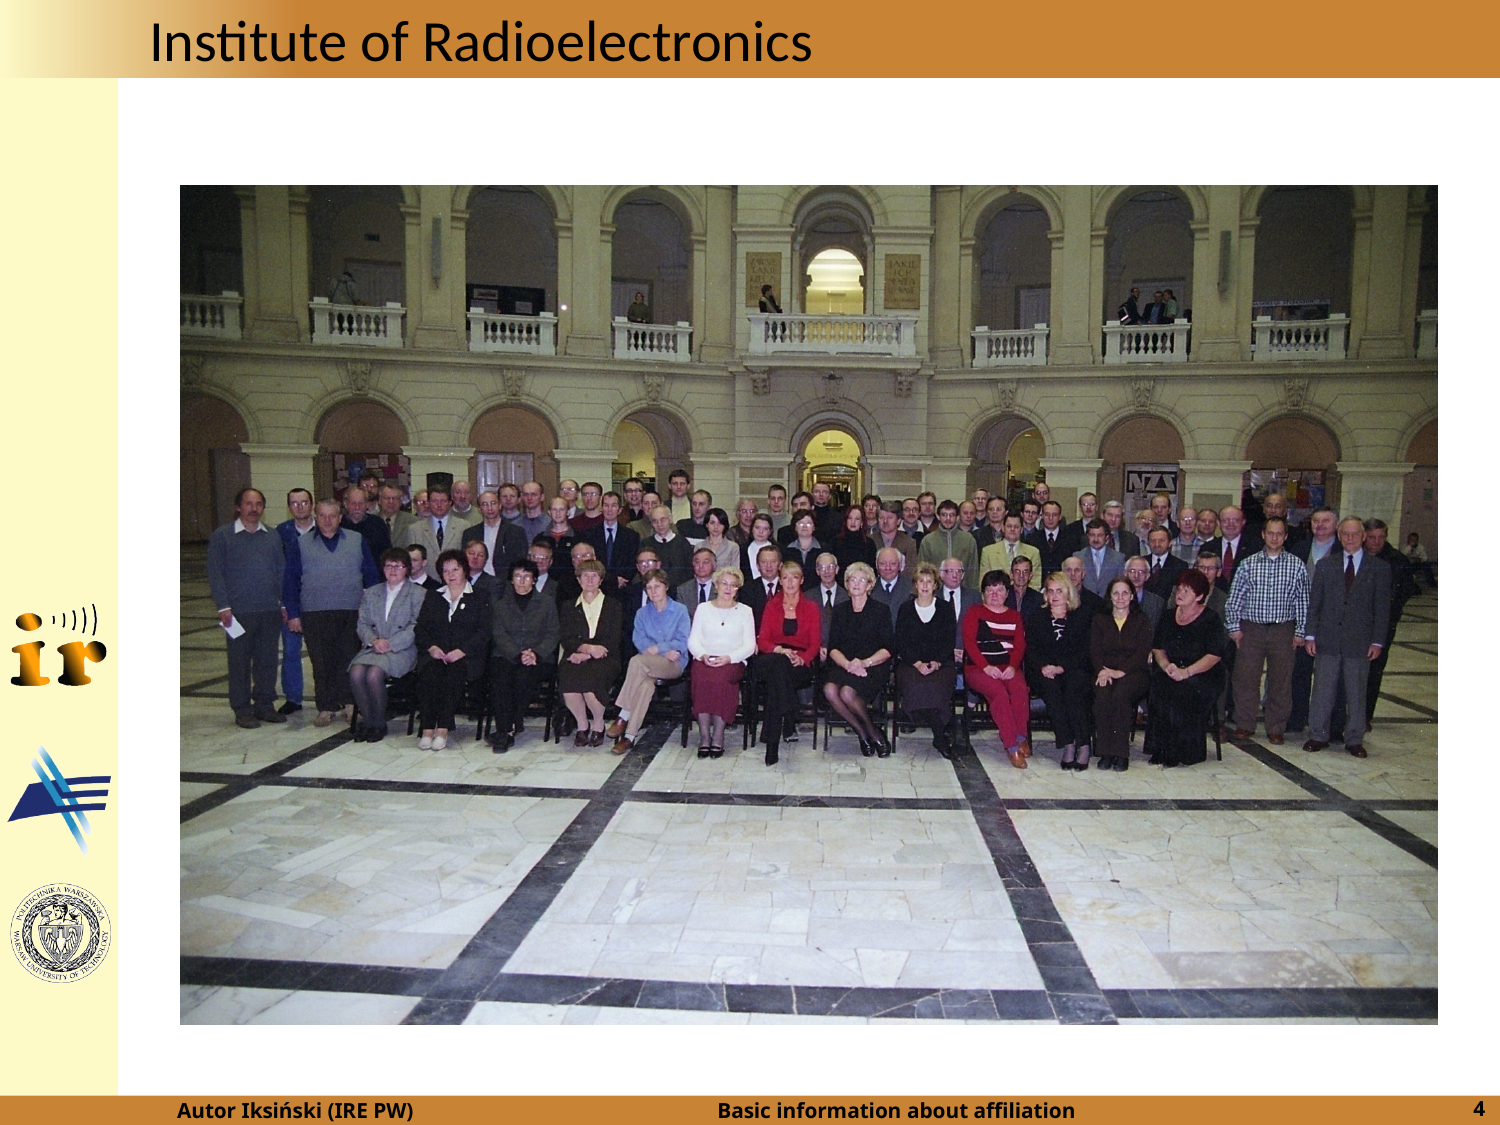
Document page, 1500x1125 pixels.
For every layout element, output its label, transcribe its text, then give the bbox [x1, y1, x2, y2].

picture [7, 597, 111, 693]
picture [8, 881, 113, 985]
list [179, 185, 1439, 1025]
picture [7, 739, 111, 870]
title Institute of Radioelectronics [133, 5, 1485, 72]
slide_number 4 [1200, 1098, 1500, 1123]
slide_number Autor Iksiński (IRE PW) [0, 1098, 591, 1123]
footer Basic information about affiliation [596, 1098, 1197, 1123]
